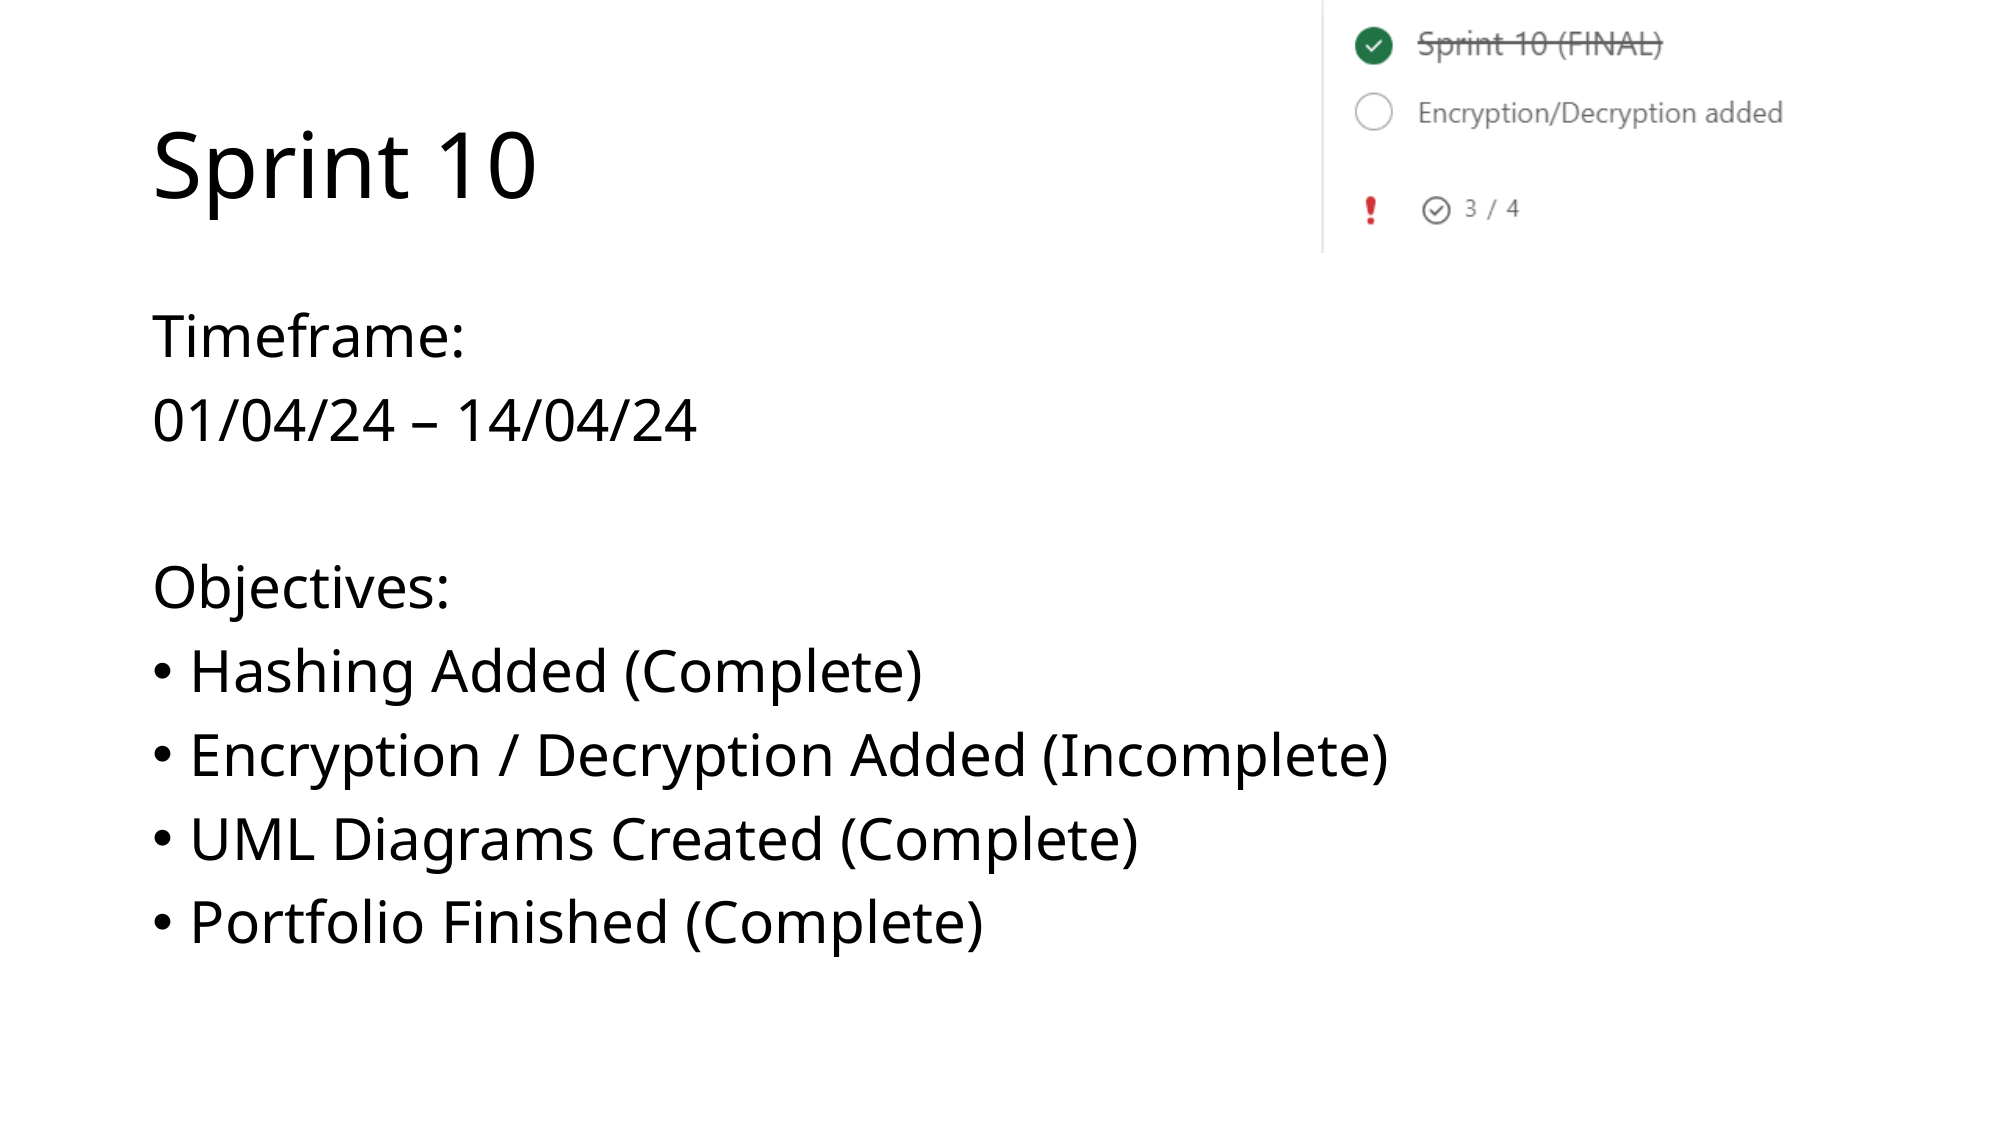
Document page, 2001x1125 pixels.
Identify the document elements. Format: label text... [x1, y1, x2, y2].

list Timeframe: 01/04/24 – 14/04/24 Objectives: Hashing Added (Complete) Encryption / Decryption Added (Incomplete) UML Diagrams Created (Complete) Portfolio Finished (Complete) [137, 299, 1863, 1014]
title Sprint 10 [137, 59, 1863, 278]
picture [1321, 0, 2000, 254]
